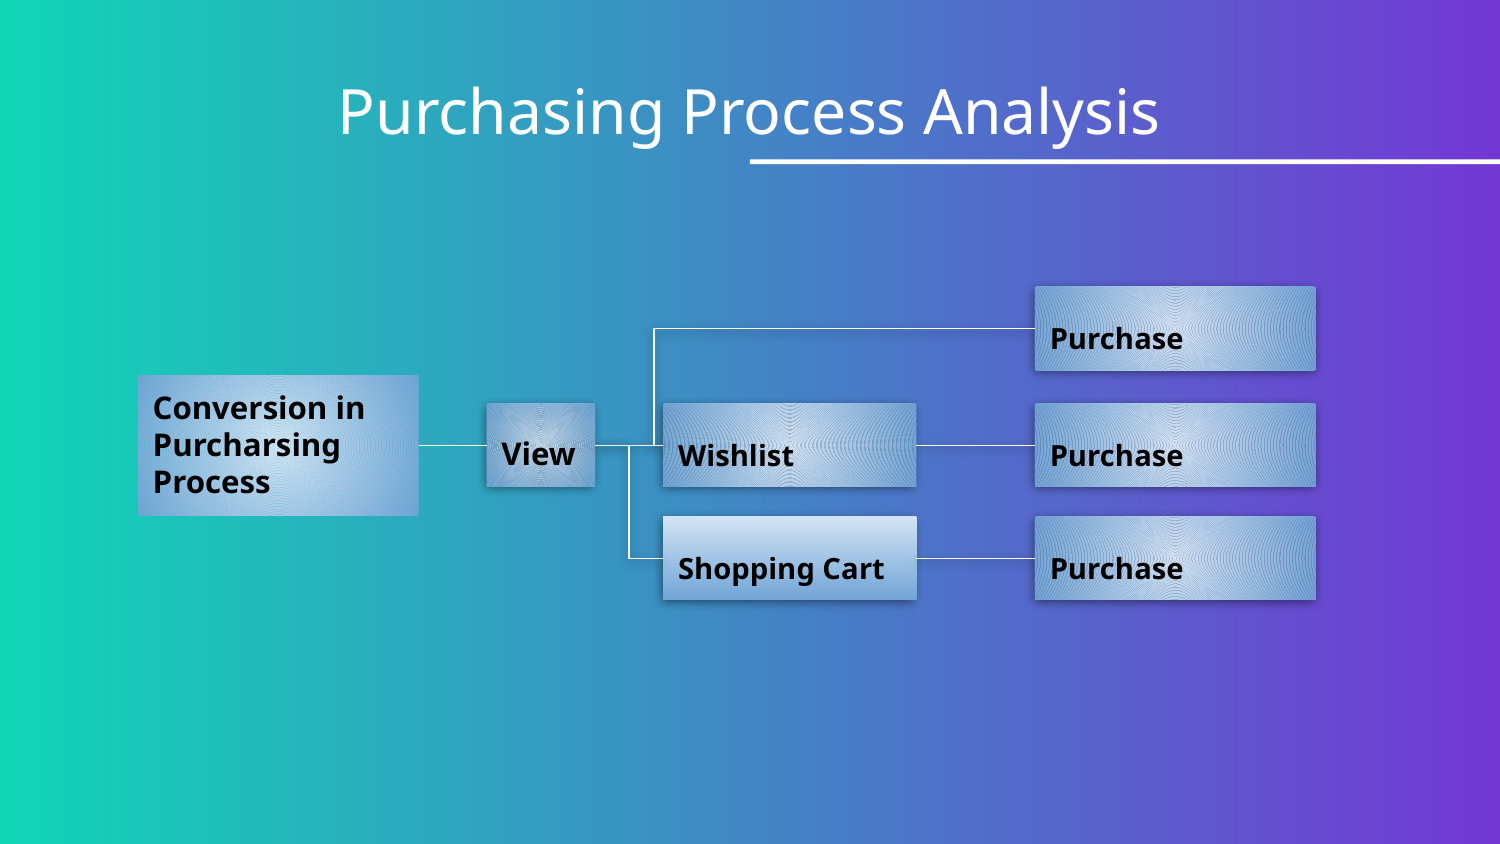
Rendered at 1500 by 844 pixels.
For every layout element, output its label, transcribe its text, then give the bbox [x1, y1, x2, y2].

text_box Conversion in Purcharsing Process [137, 375, 419, 516]
text_box Shopping Cart [663, 516, 917, 600]
text_box Purchase [1034, 403, 1316, 487]
text_box Purchase [1034, 286, 1316, 371]
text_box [662, 328, 1035, 446]
text_box Wishlist [668, 454, 917, 487]
text_box Purchase [1034, 516, 1316, 600]
title Purchasing Process Analysis [101, 22, 1399, 162]
text_box View [486, 403, 596, 487]
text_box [595, 453, 664, 559]
